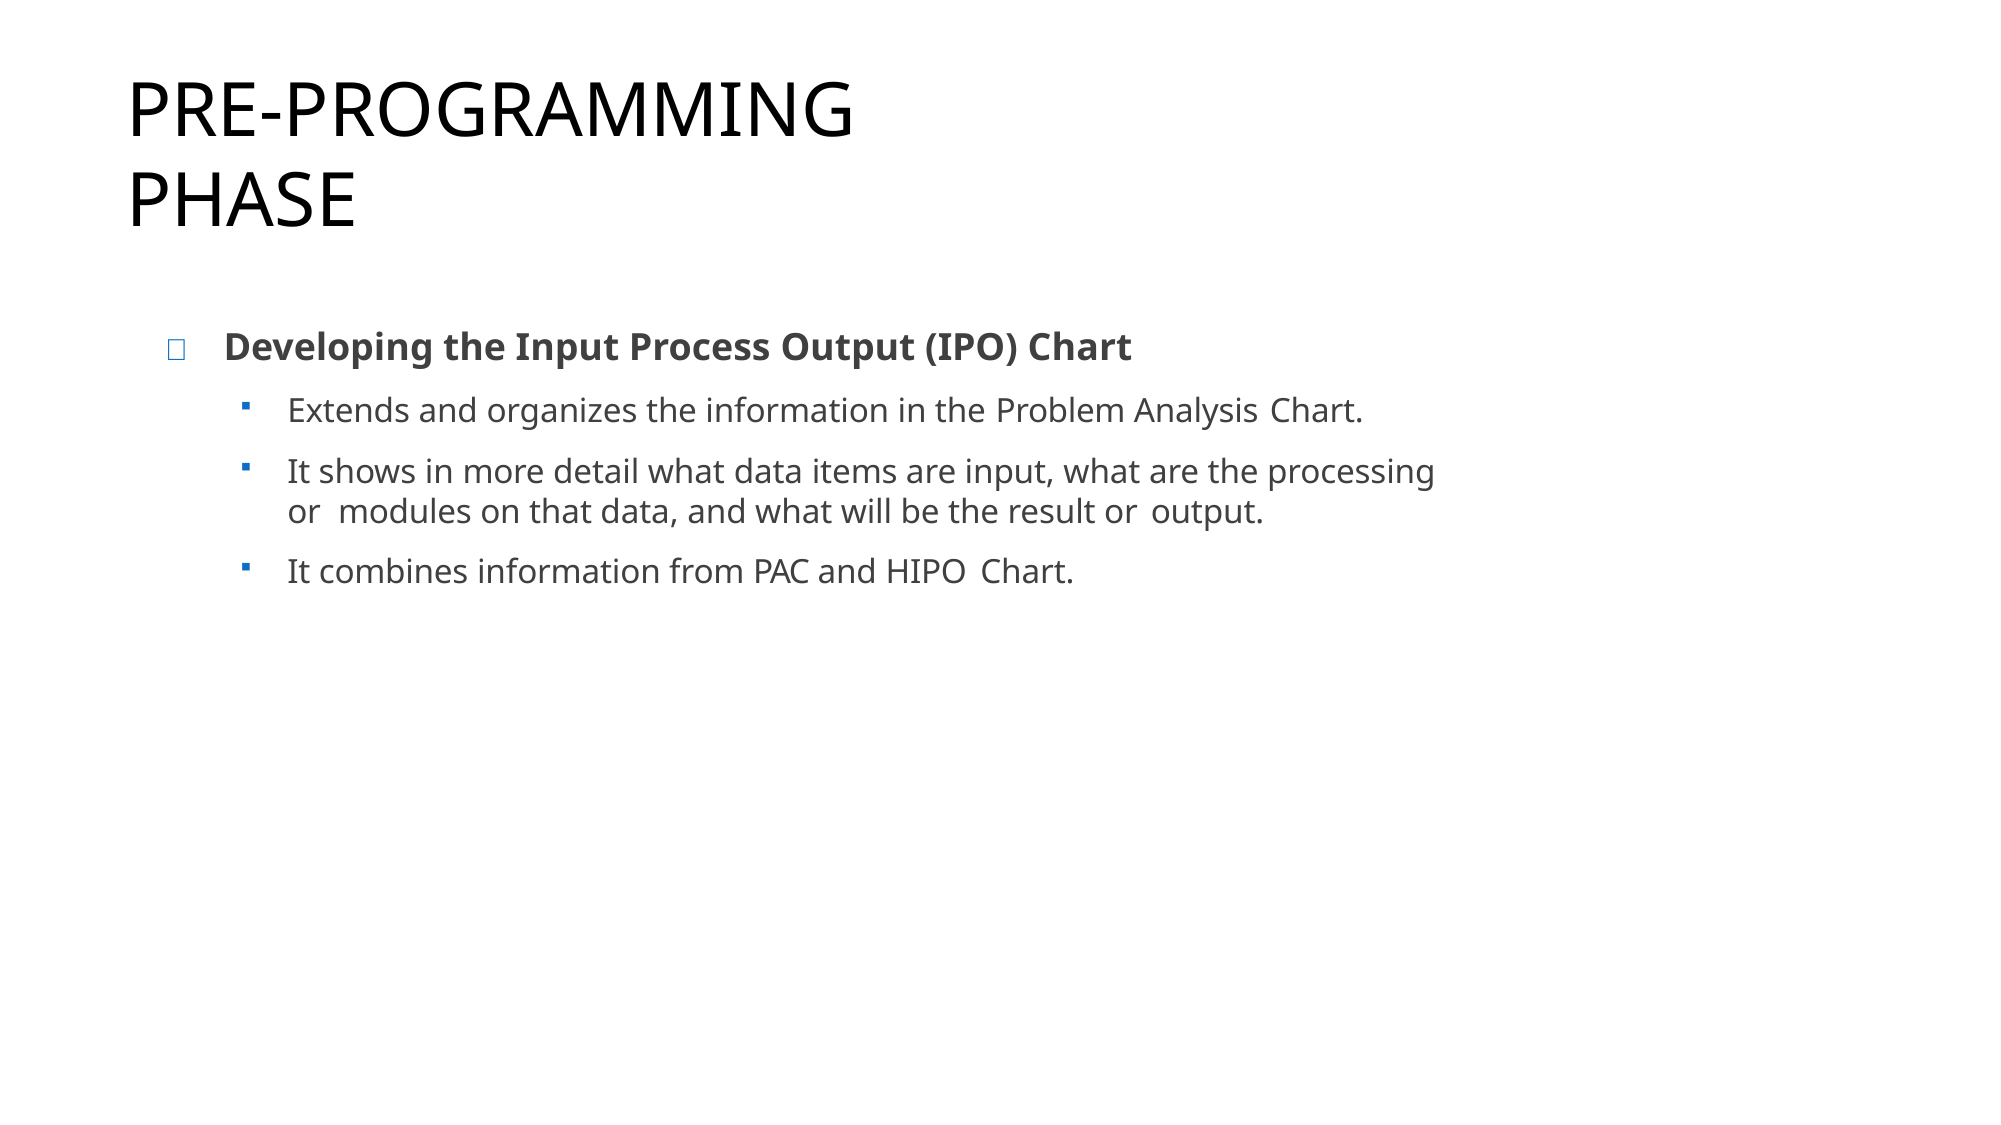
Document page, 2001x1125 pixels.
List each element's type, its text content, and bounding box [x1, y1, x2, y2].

title PRE-PROGRAMMING PHASE [124, 55, 1055, 246]
text_box  Developing the Input Process Output (IPO) Chart Extends and organizes the information in the Problem Analysis Chart. It shows in more detail what data items are input, what are the processing or modules on that data, and what will be the result or output. It combines information from PAC and HIPO Chart. [163, 297, 1453, 591]
